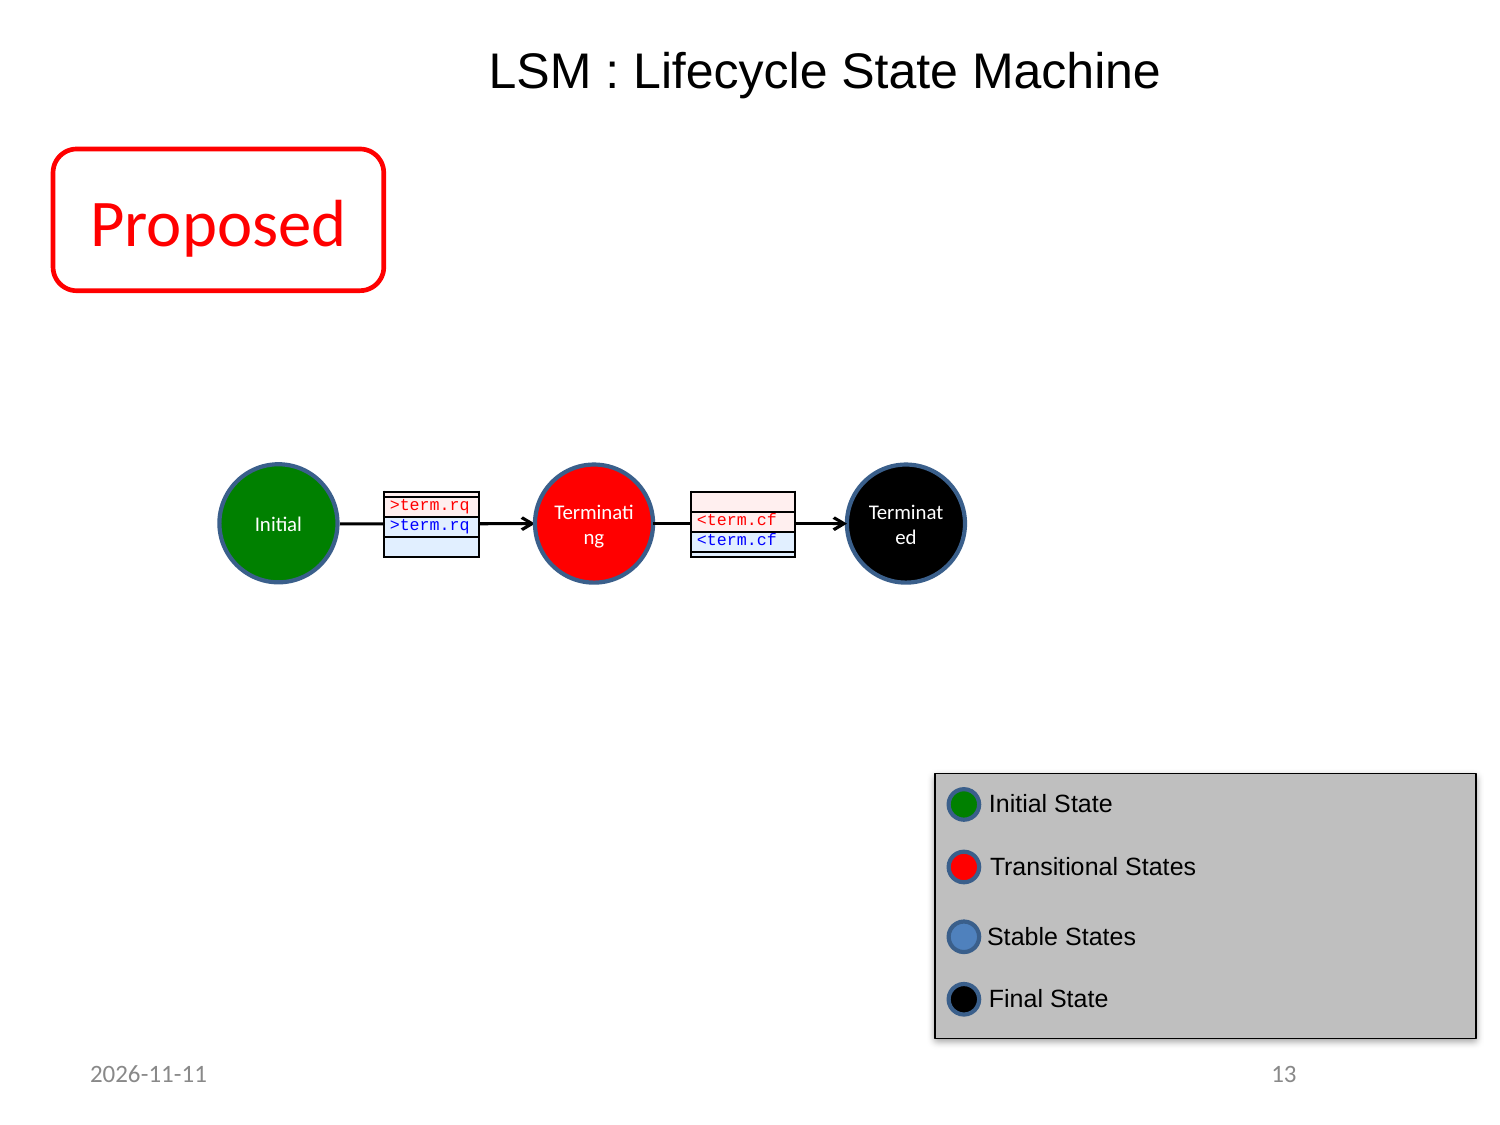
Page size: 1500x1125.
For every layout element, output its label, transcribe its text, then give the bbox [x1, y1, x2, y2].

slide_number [75, 1042, 425, 1103]
text_box Stable States [972, 912, 1152, 958]
text_box [946, 919, 972, 955]
text_box Initial State [974, 780, 1129, 826]
title LSM : Lifecycle State Machine [150, 0, 1500, 138]
text_box Final State [974, 975, 1124, 1021]
text_box Proposed [50, 146, 386, 293]
text_box [946, 849, 982, 885]
text_box [946, 981, 974, 1017]
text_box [219, 464, 966, 583]
text_box [934, 773, 1477, 1039]
text_box Transitional States [975, 843, 1473, 888]
text_box [946, 787, 974, 822]
slide_number 13 [961, 1042, 1312, 1103]
